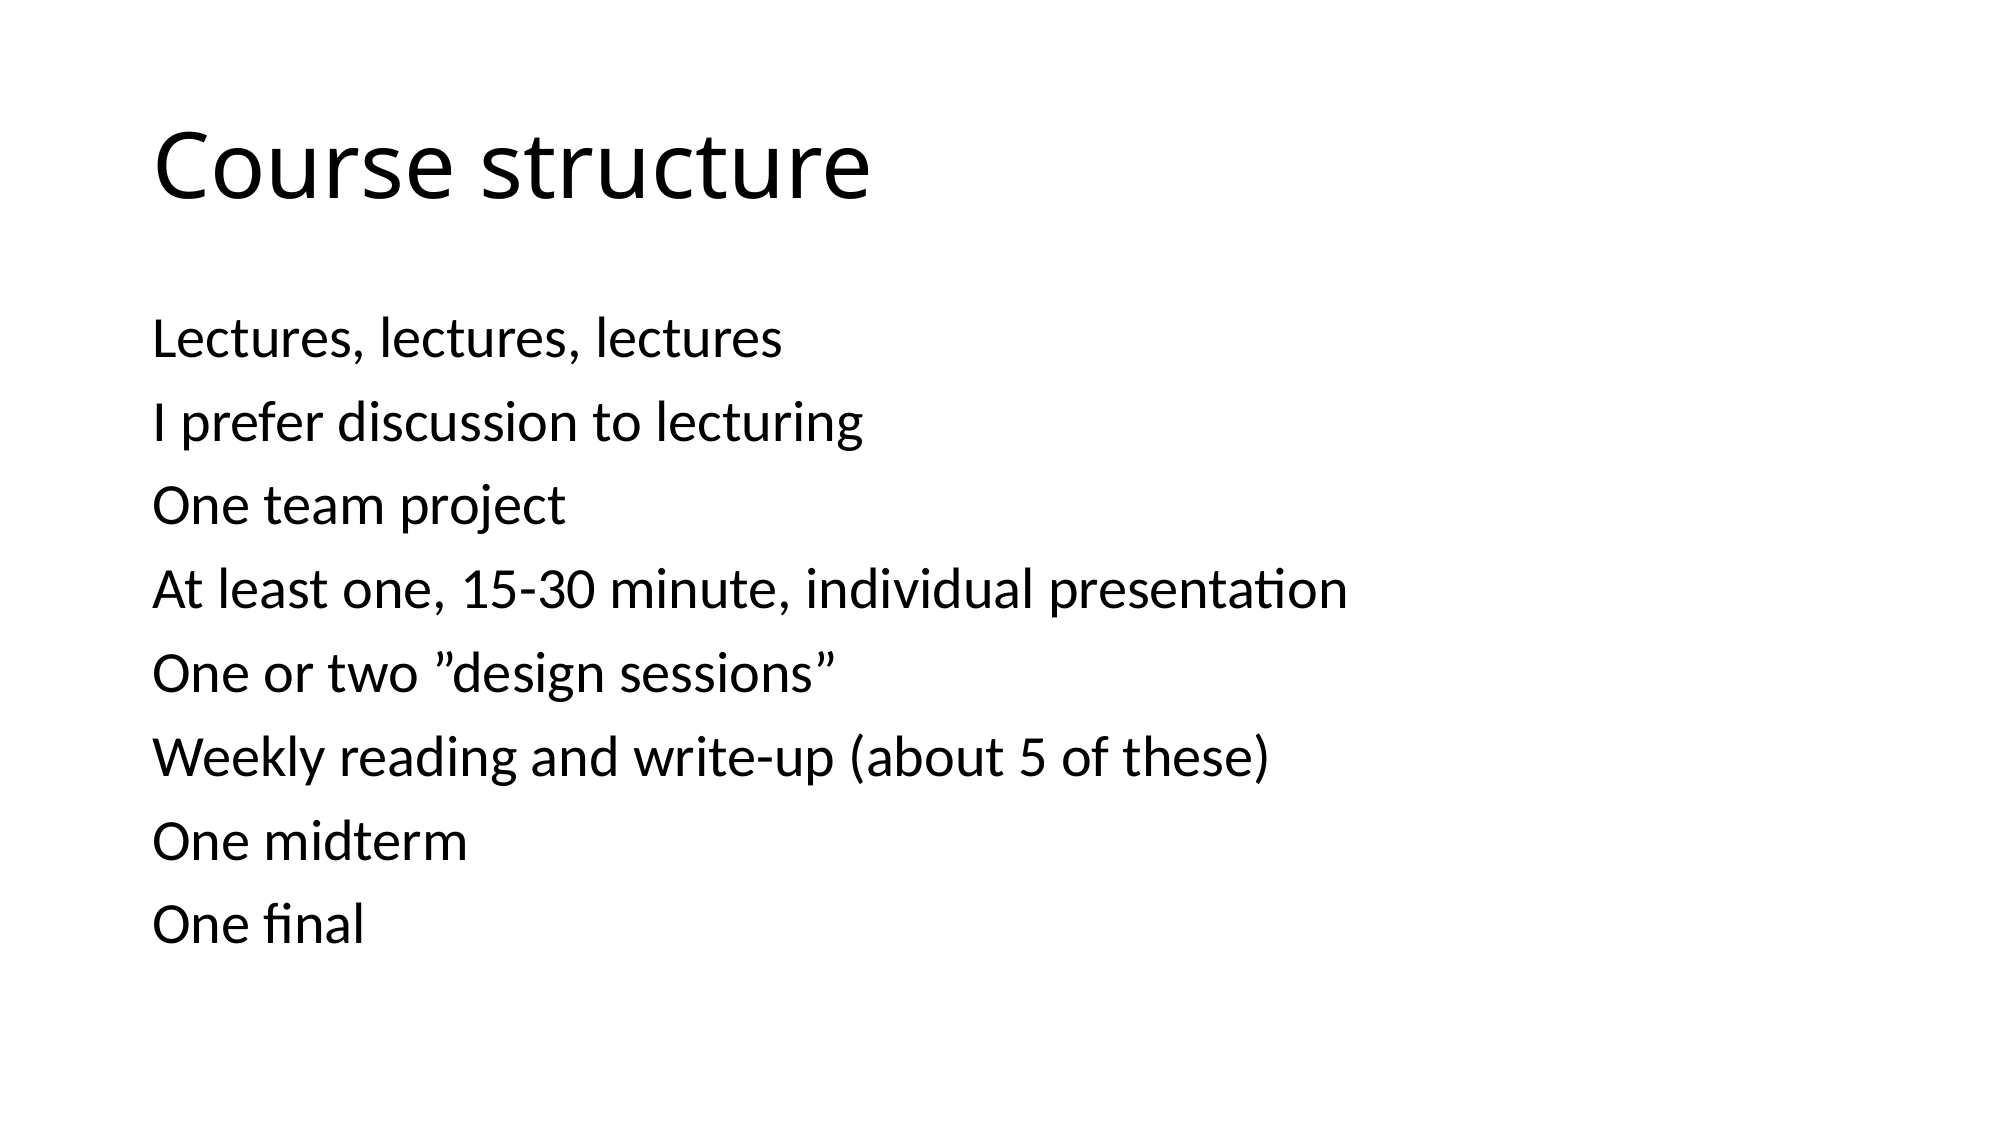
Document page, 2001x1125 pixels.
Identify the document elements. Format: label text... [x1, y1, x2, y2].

title Course structure [137, 59, 1863, 278]
list Lectures, lectures, lectures I prefer discussion to lecturing One team project At least one, 15-30 minute, individual presentation One or two ”design sessions” Weekly reading and write-up (about 5 of these) One midterm One final [137, 299, 1863, 1014]
